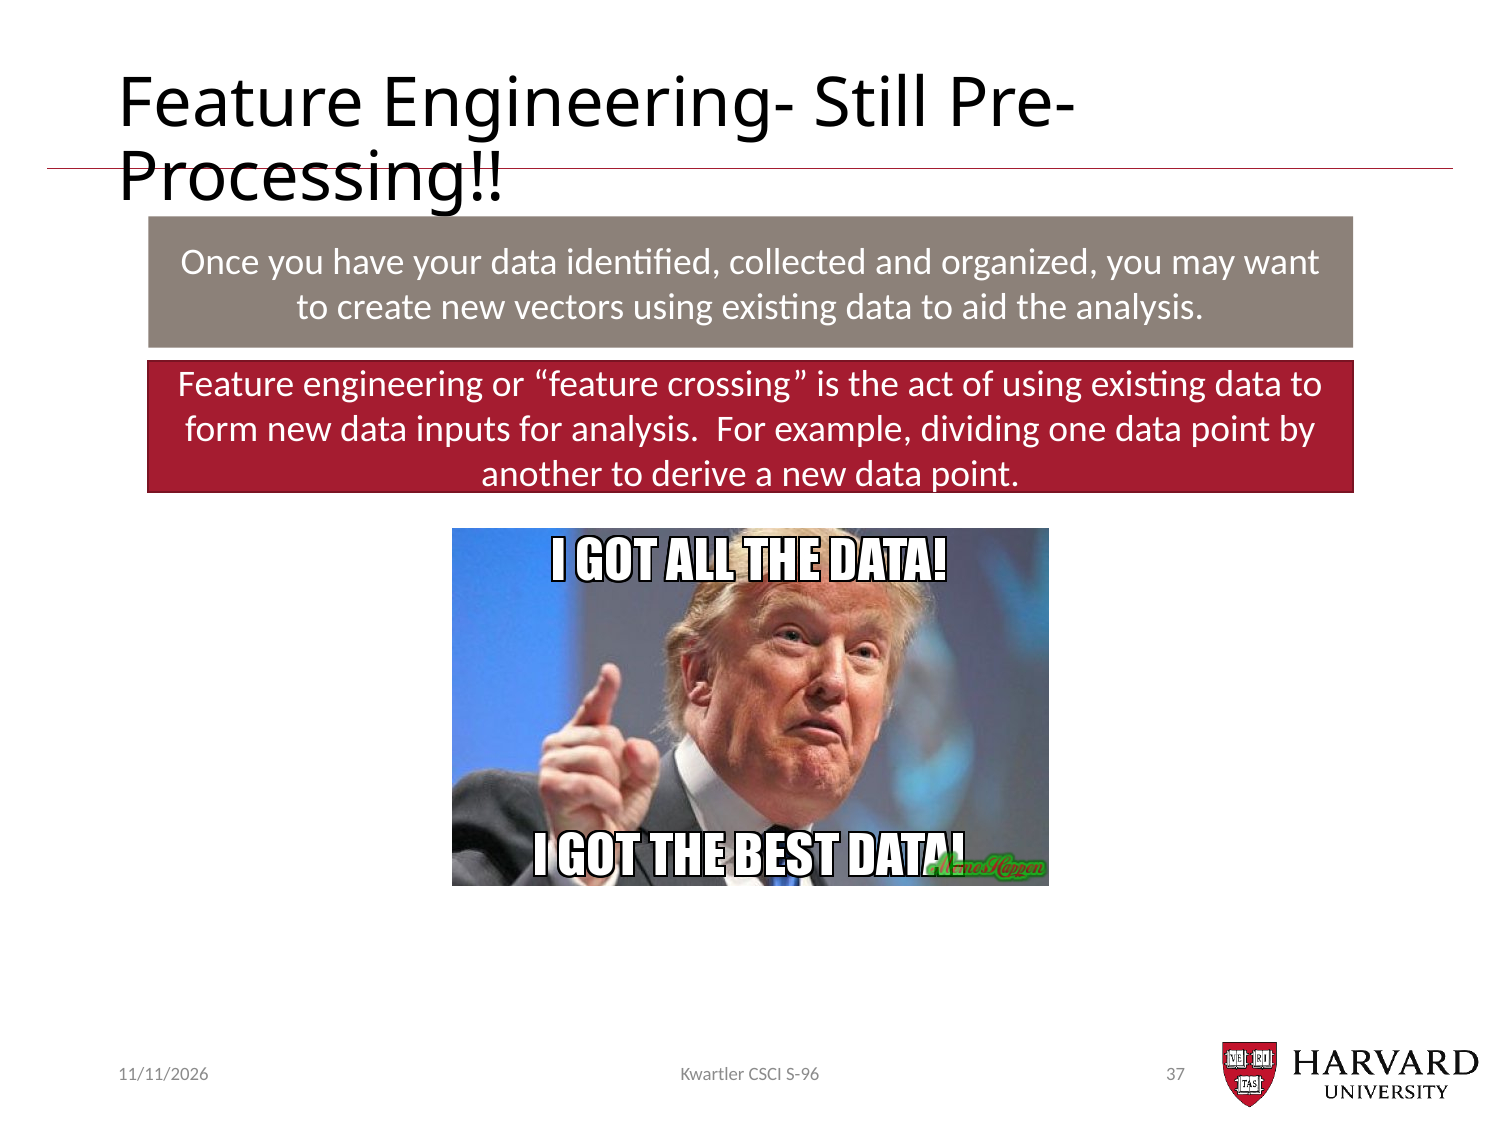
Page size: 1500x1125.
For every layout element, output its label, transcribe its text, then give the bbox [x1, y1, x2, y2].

slide_number 37 [1059, 1042, 1200, 1103]
text_box Once you have your data identified, collected and organized, you may want to create new vectors using existing data to aid the analysis. [147, 215, 1354, 349]
picture [452, 528, 1049, 886]
footer Kwartler CSCI S-96 [496, 1042, 1004, 1103]
picture [1200, 1024, 1500, 1125]
text_box Feature engineering or “feature crossing” is the act of using existing data to form new data inputs for analysis. For example, dividing one data point by another to derive a new data point. [147, 360, 1354, 493]
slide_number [103, 1042, 441, 1103]
title Feature Engineering- Still Pre-Processing!! [103, 59, 1397, 157]
